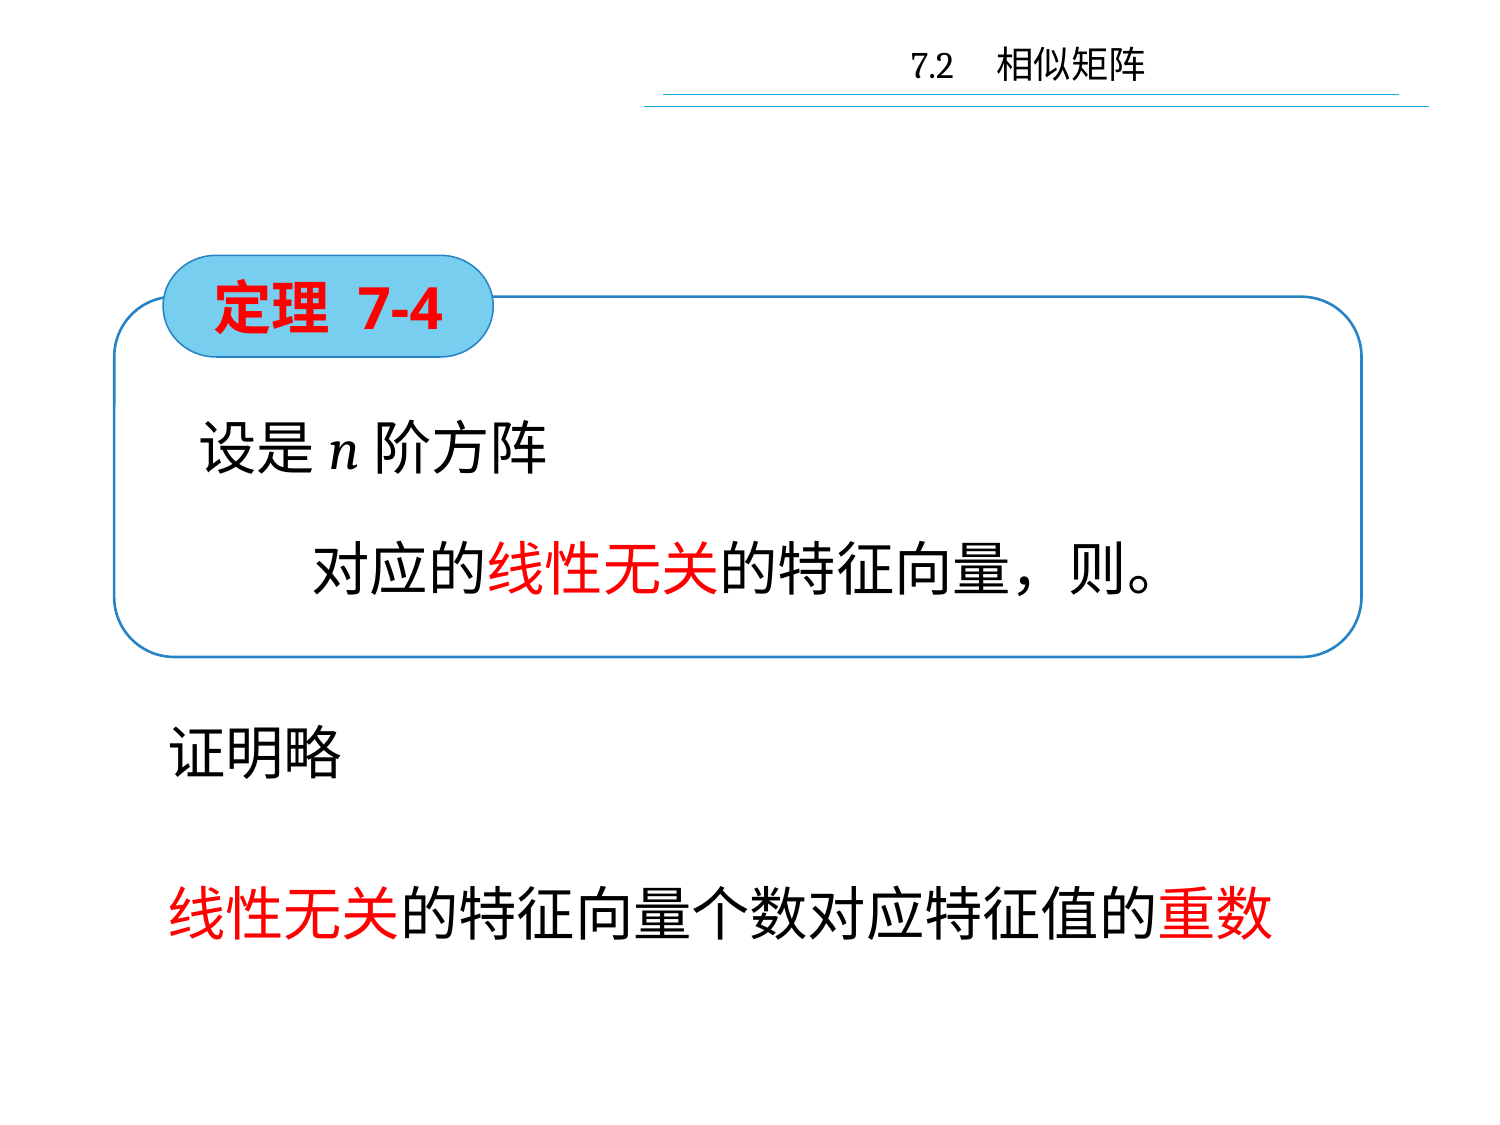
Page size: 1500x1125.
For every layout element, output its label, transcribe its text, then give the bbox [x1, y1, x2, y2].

text_box 证明略 [152, 673, 382, 794]
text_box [643, 33, 1430, 107]
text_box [113, 255, 1362, 658]
